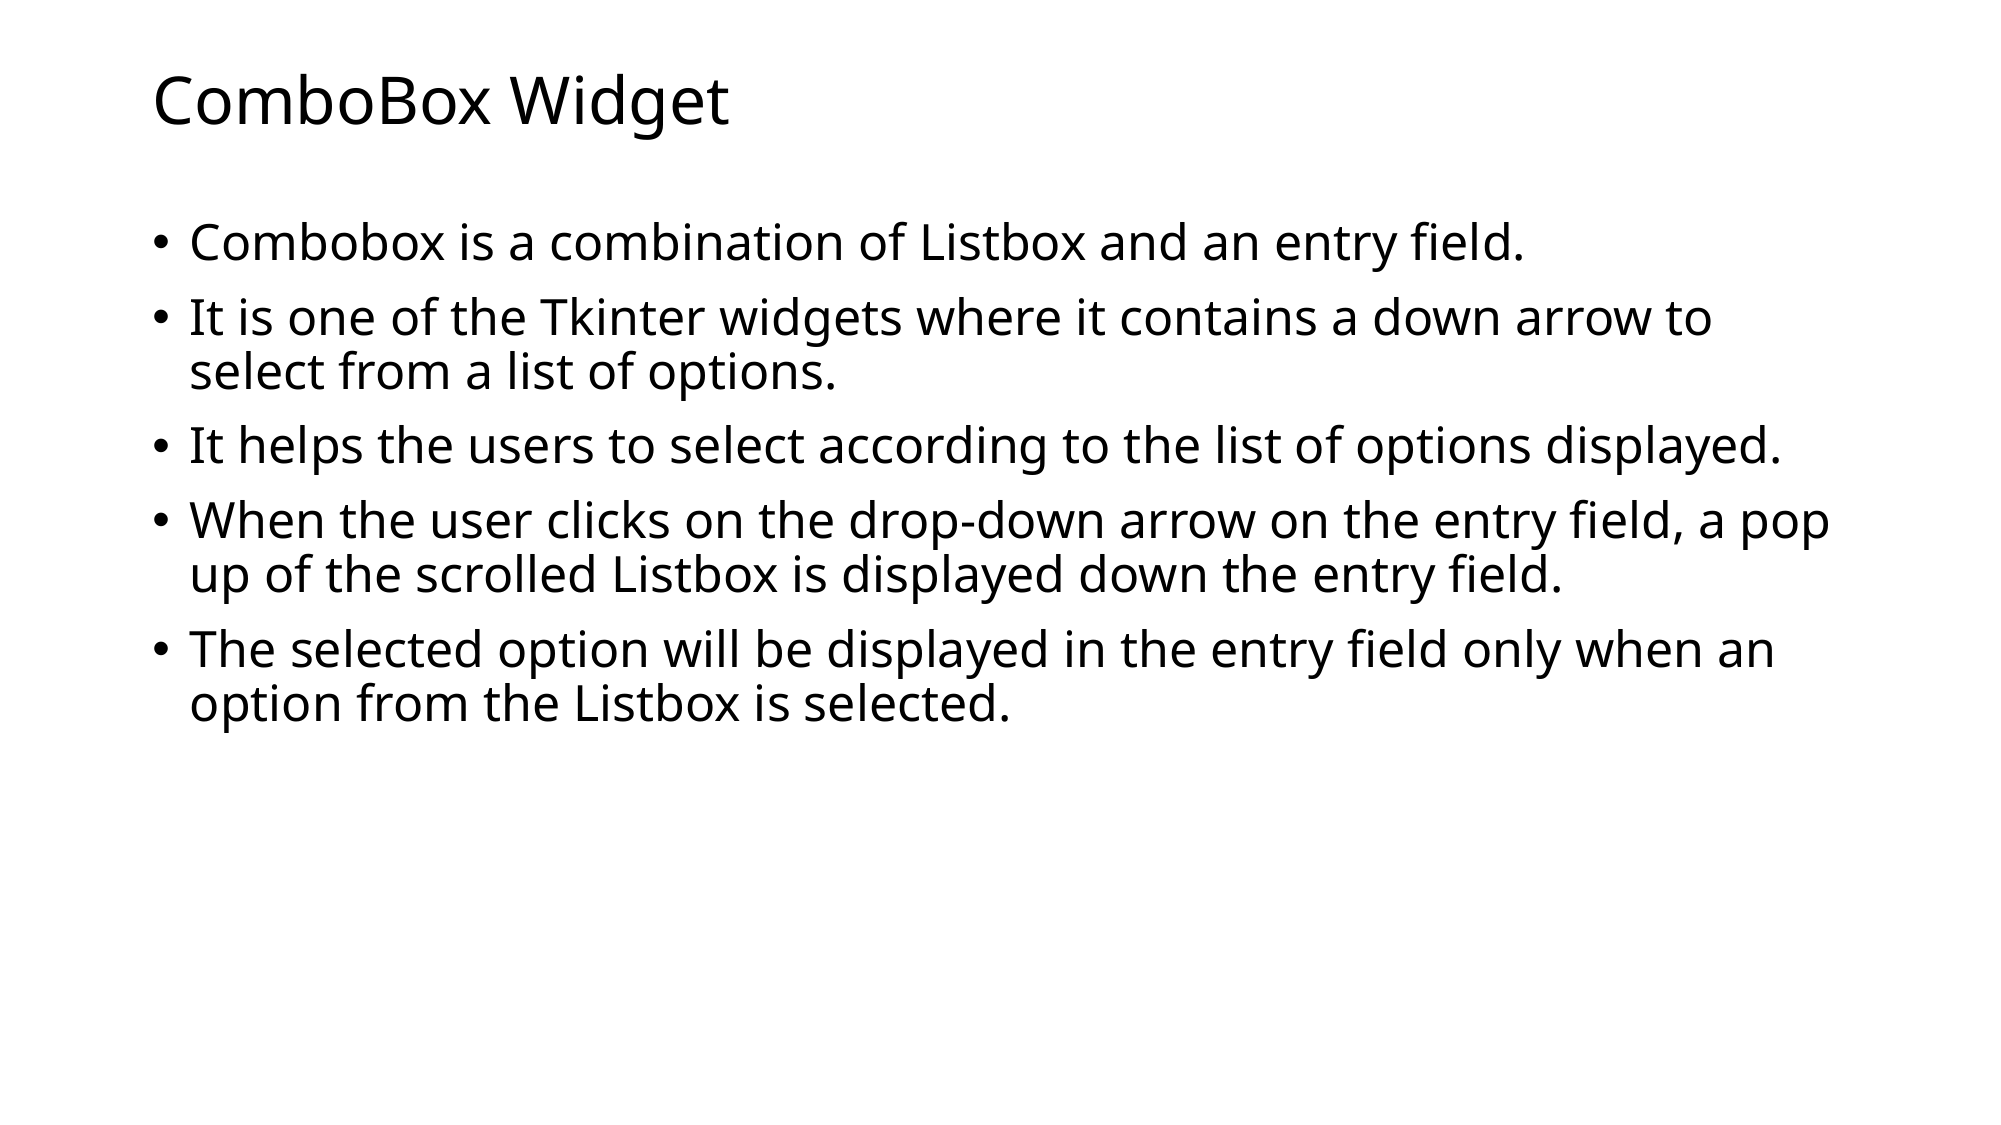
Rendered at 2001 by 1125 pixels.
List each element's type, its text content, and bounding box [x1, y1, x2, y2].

list Combobox is a combination of Listbox and an entry field. It is one of the Tkinter widgets where it contains a down arrow to select from a list of options. It helps the users to select according to the list of options displayed. When the user clicks on the drop-down arrow on the entry field, a pop up of the scrolled Listbox is displayed down the entry field. The selected option will be displayed in the entry field only when an option from the Listbox is selected. [137, 209, 1863, 1014]
title ComboBox Widget [137, 59, 1863, 147]
